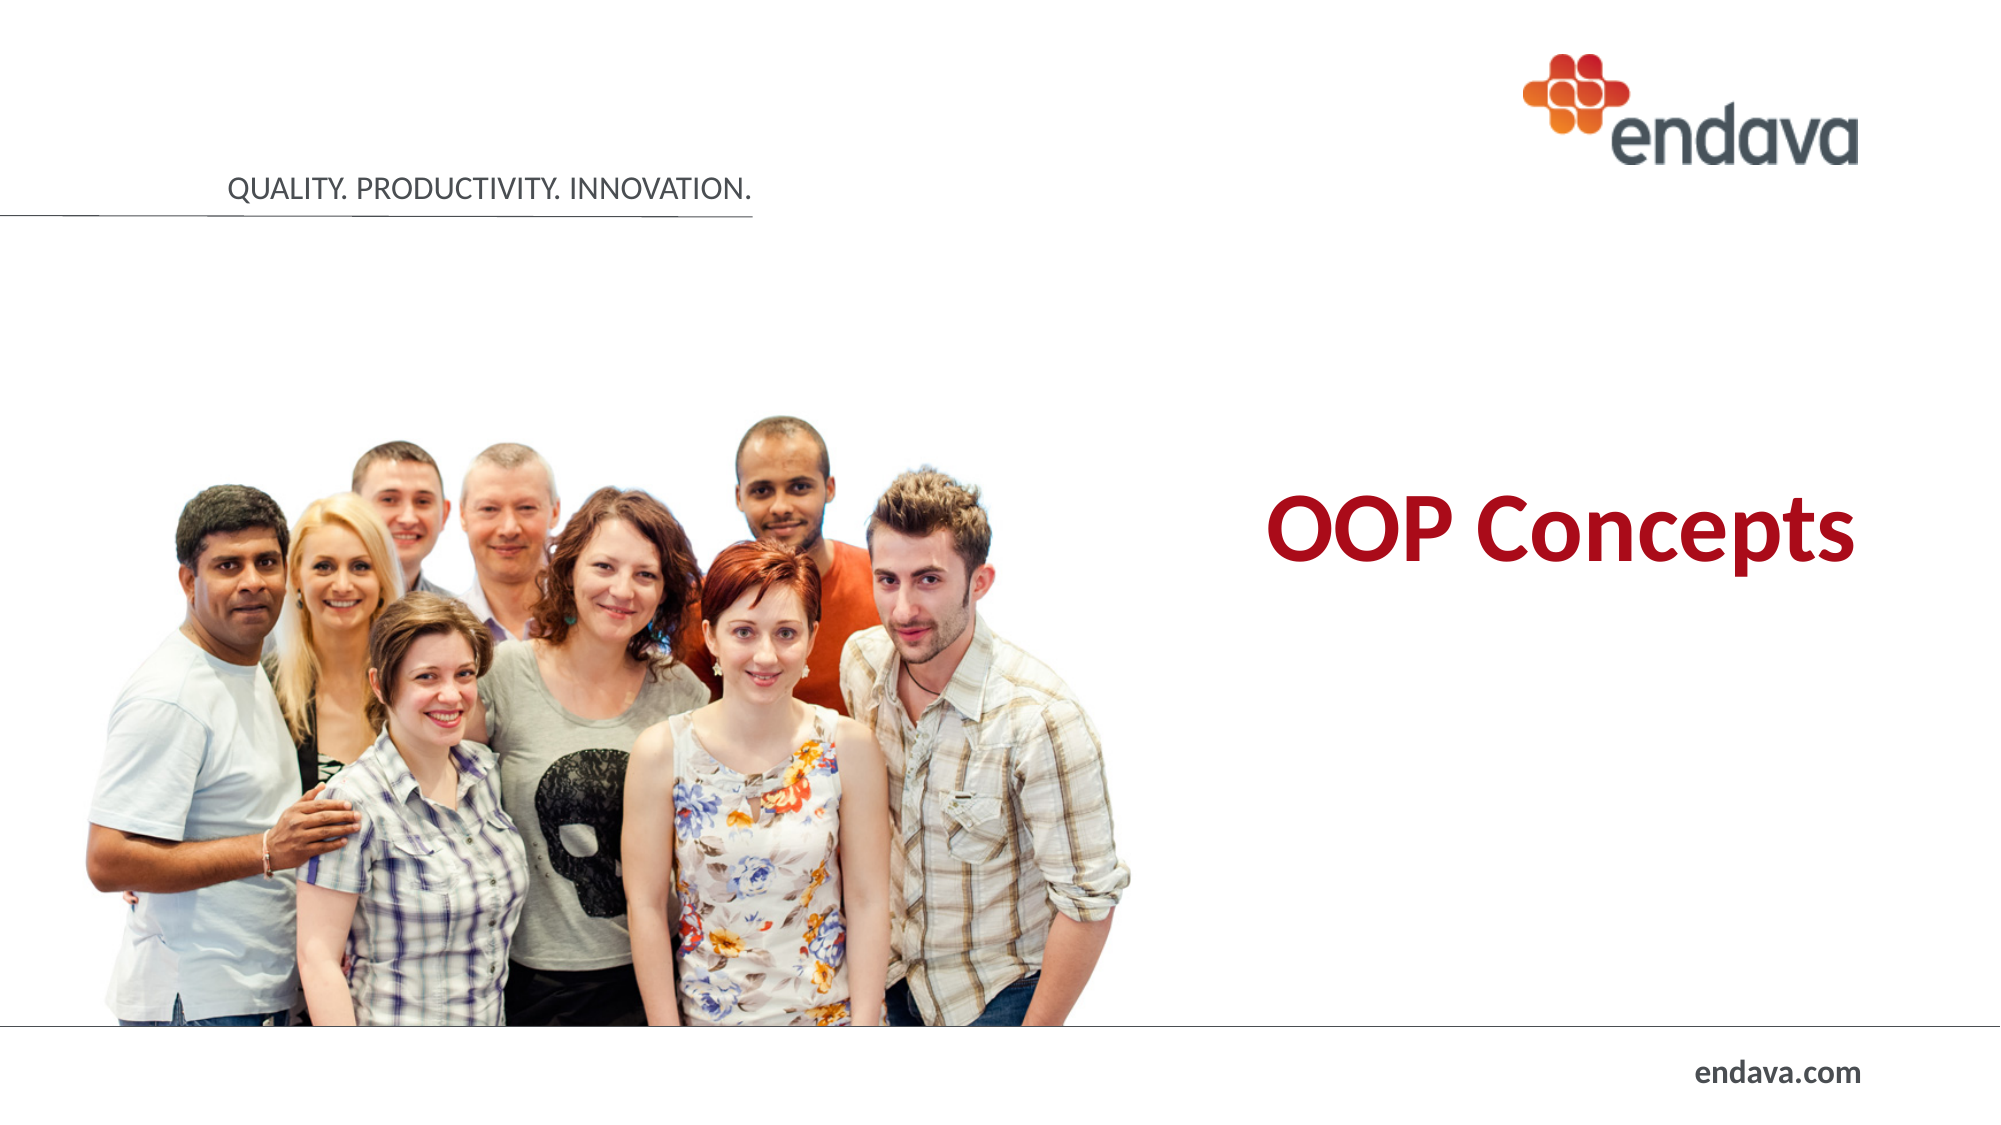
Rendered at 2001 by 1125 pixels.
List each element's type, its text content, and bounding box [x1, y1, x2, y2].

picture [0, 54, 1858, 1026]
title OOP Concepts [906, 362, 1858, 591]
